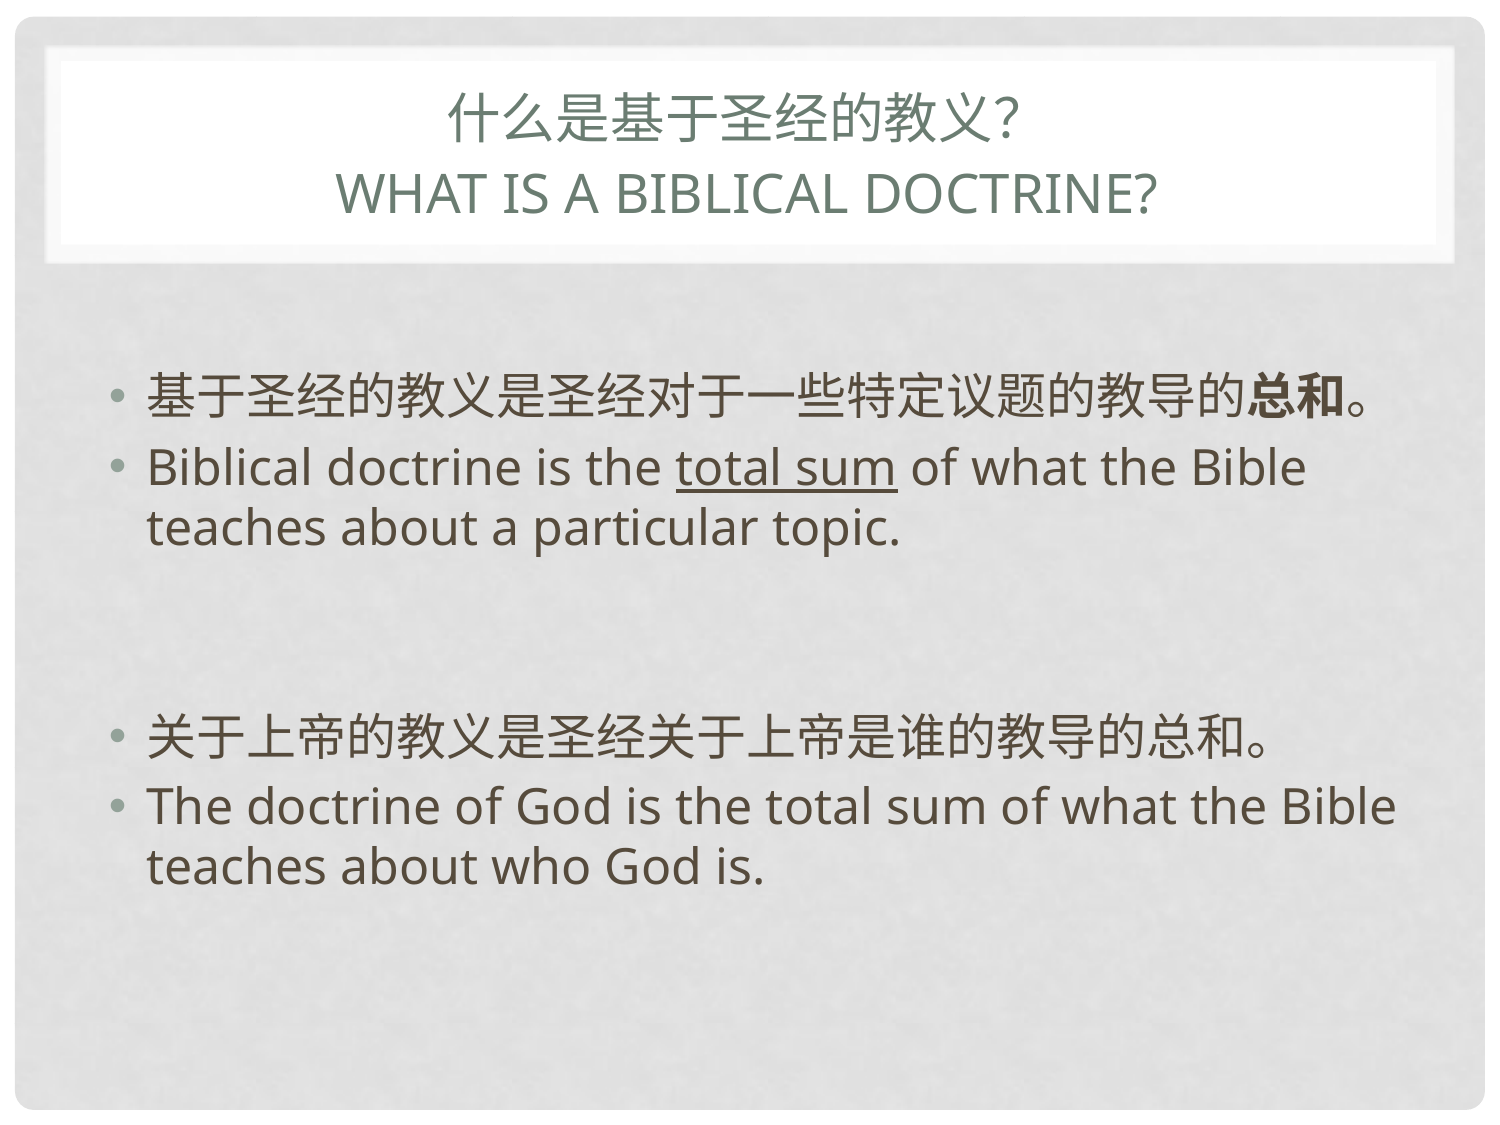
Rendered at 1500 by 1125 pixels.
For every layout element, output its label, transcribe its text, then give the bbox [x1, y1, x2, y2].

title 什么是基于圣经的教义？ What is a Biblical doctrine? [69, 66, 1425, 238]
list 基于圣经的教义是圣经对于一些特定议题的教导的总和。 Biblical doctrine is the total sum of what the Bible teaches about a particular topic. 关于上帝的教义是圣经关于上帝是谁的教导的总和。 The doctrine of God is the total sum of what the Bible teaches about who God is. [75, 287, 1425, 1005]
